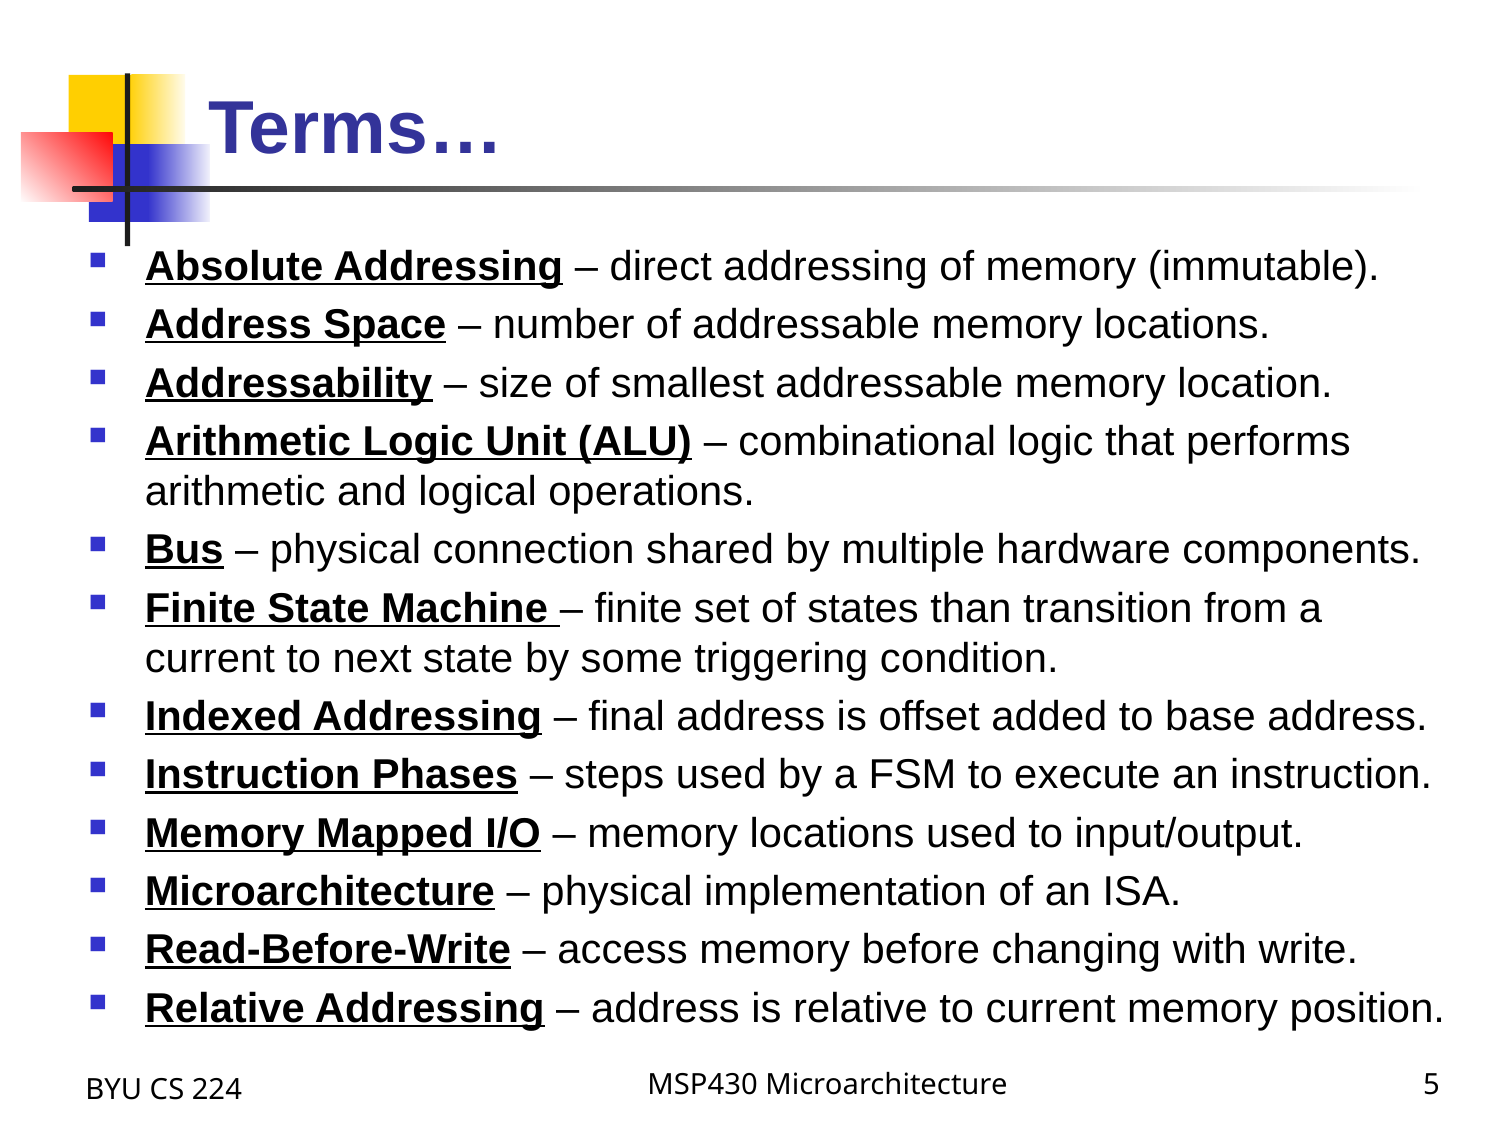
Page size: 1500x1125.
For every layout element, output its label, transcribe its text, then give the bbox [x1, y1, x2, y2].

title Terms… [193, 34, 1472, 177]
footer MSP430 Microarchitecture [430, 1067, 1225, 1113]
list Absolute Addressing – direct addressing of memory (immutable). Address Space – number of addressable memory locations. Addressability – size of smallest addressable memory location. Arithmetic Logic Unit (ALU) – combinational logic that performs arithmetic and logical operations. Bus – physical connection shared by multiple hardware components. Finite State Machine – finite set of states than transition from a current to next state by some triggering condition. Indexed Addressing – final address is offset added to base address. Instruction Phases – steps used by a FSM to execute an instruction. Memory Mapped I/O – memory locations used to input/output. Microarchitecture – physical implementation of an ISA. Read-Before-Write – access memory before changing with write. Relative Addressing – address is relative to current memory position. [73, 231, 1474, 1067]
slide_number BYU CS 224 [70, 1037, 415, 1113]
slide_number 5 [1329, 1067, 1455, 1113]
